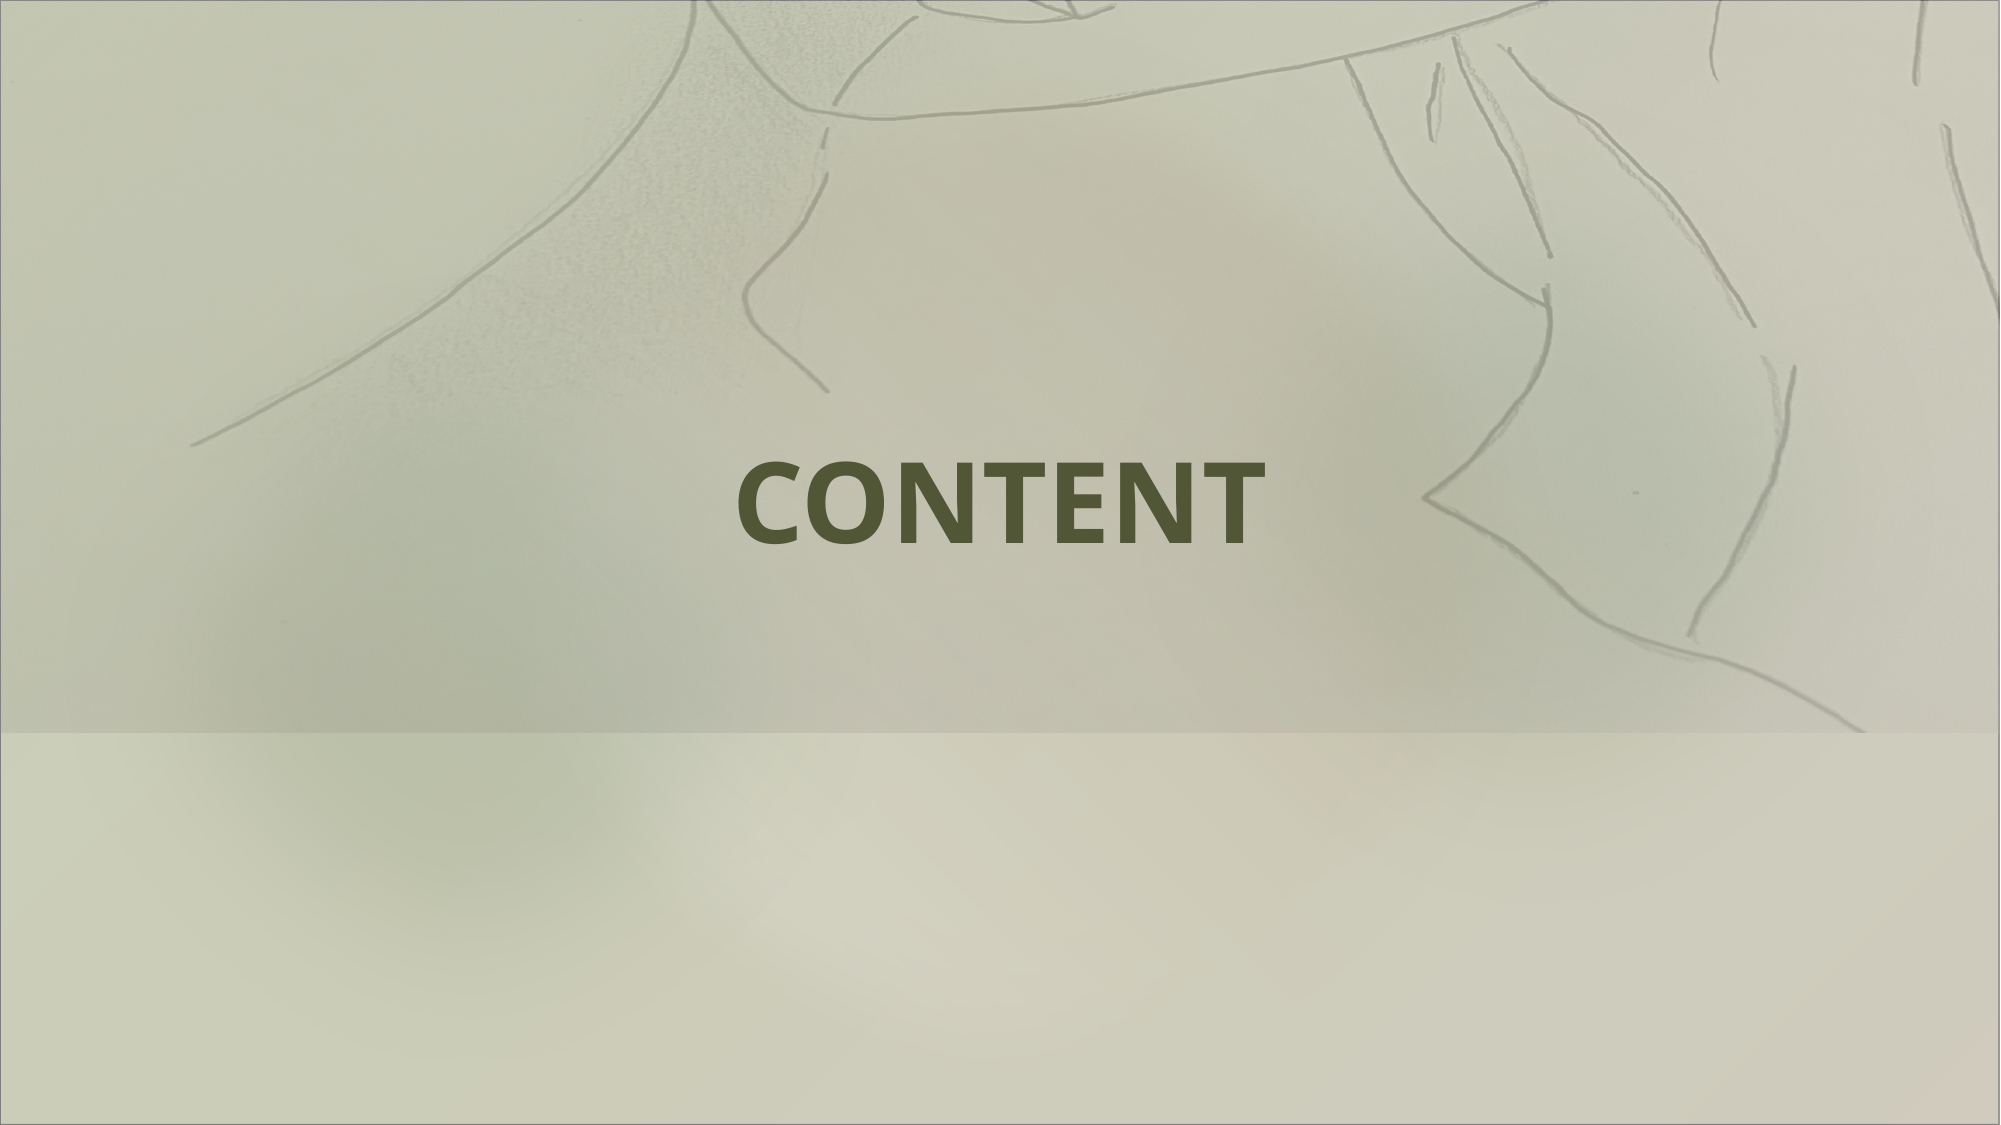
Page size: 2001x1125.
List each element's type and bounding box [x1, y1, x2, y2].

list [0, 0, 2000, 1125]
